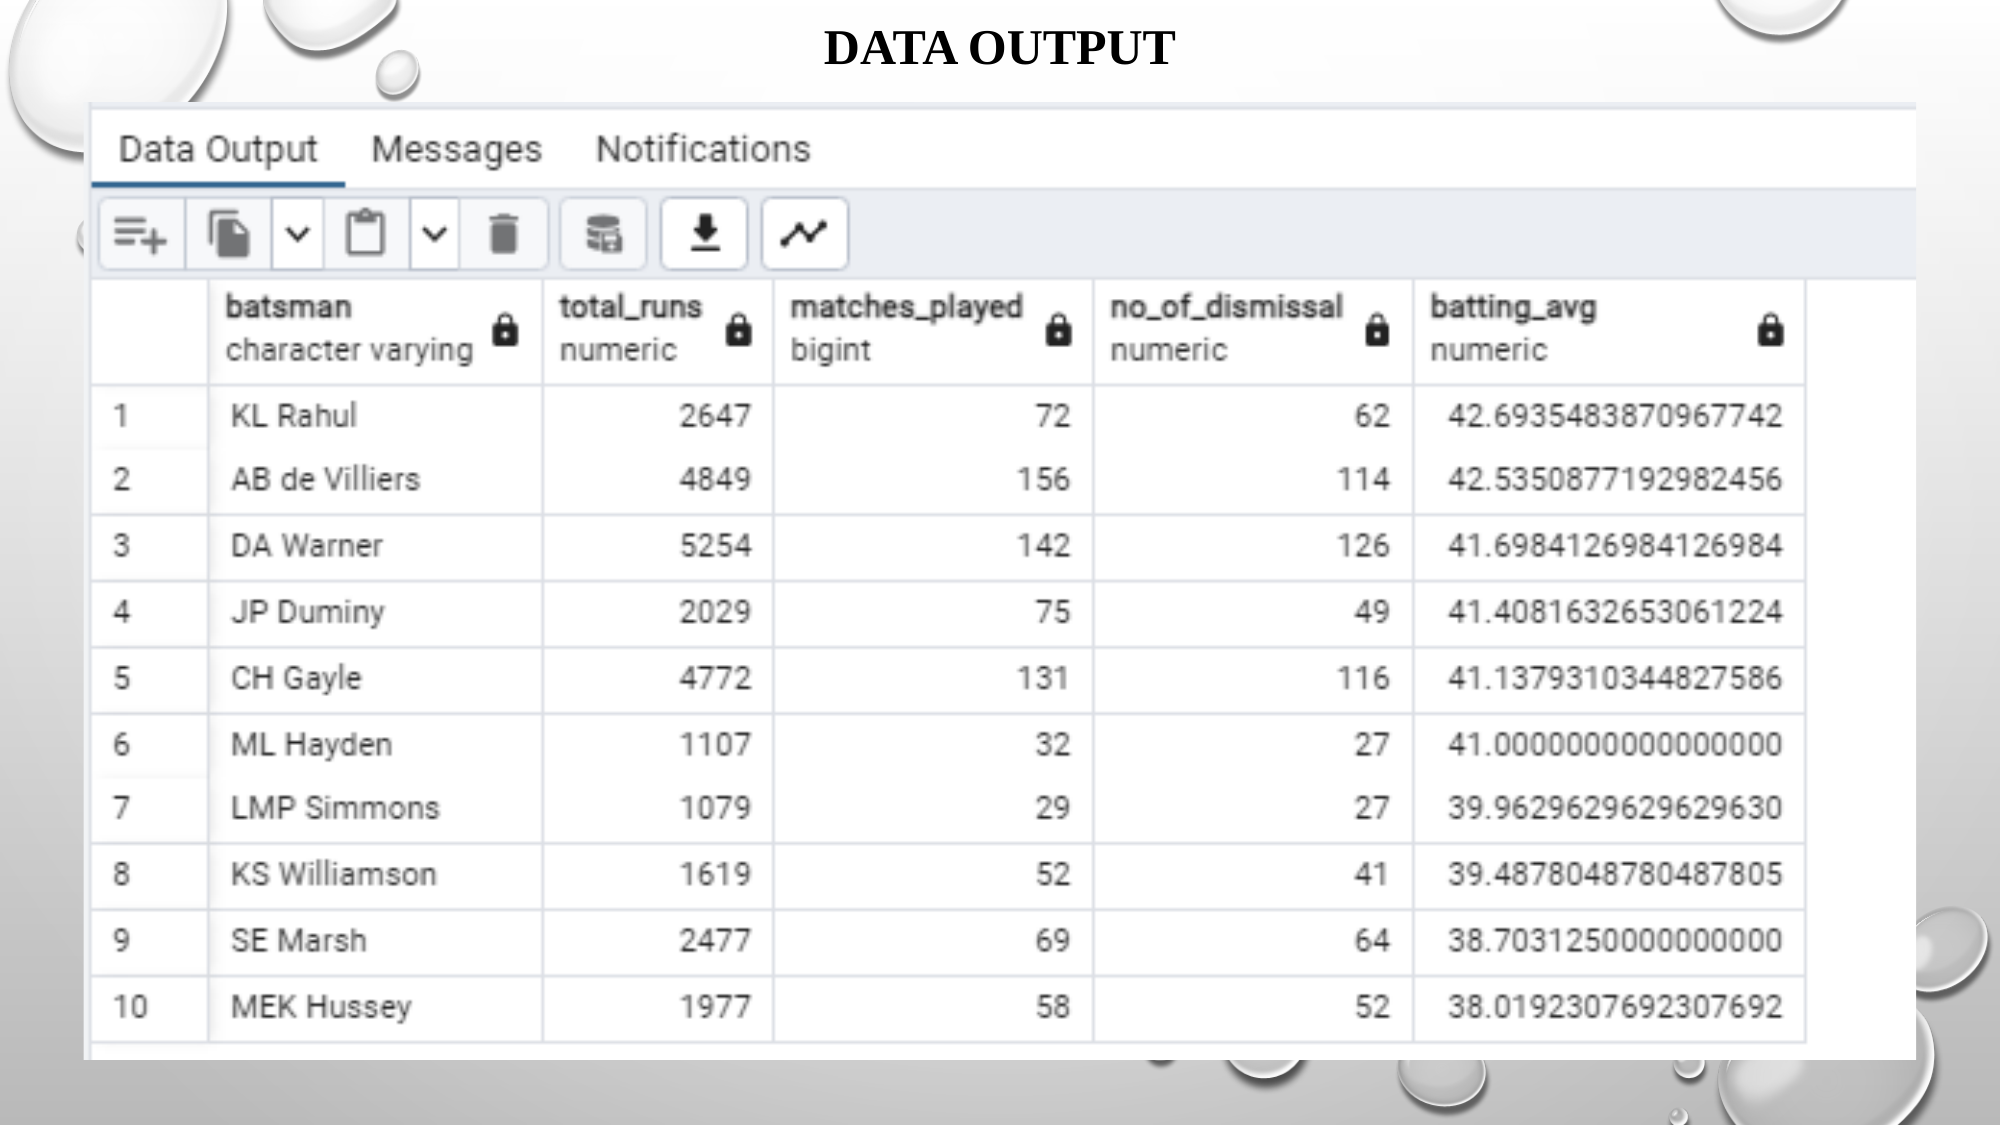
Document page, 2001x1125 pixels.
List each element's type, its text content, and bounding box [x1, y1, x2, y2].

picture [0, 0, 2000, 1125]
title Data output [149, 0, 1850, 100]
